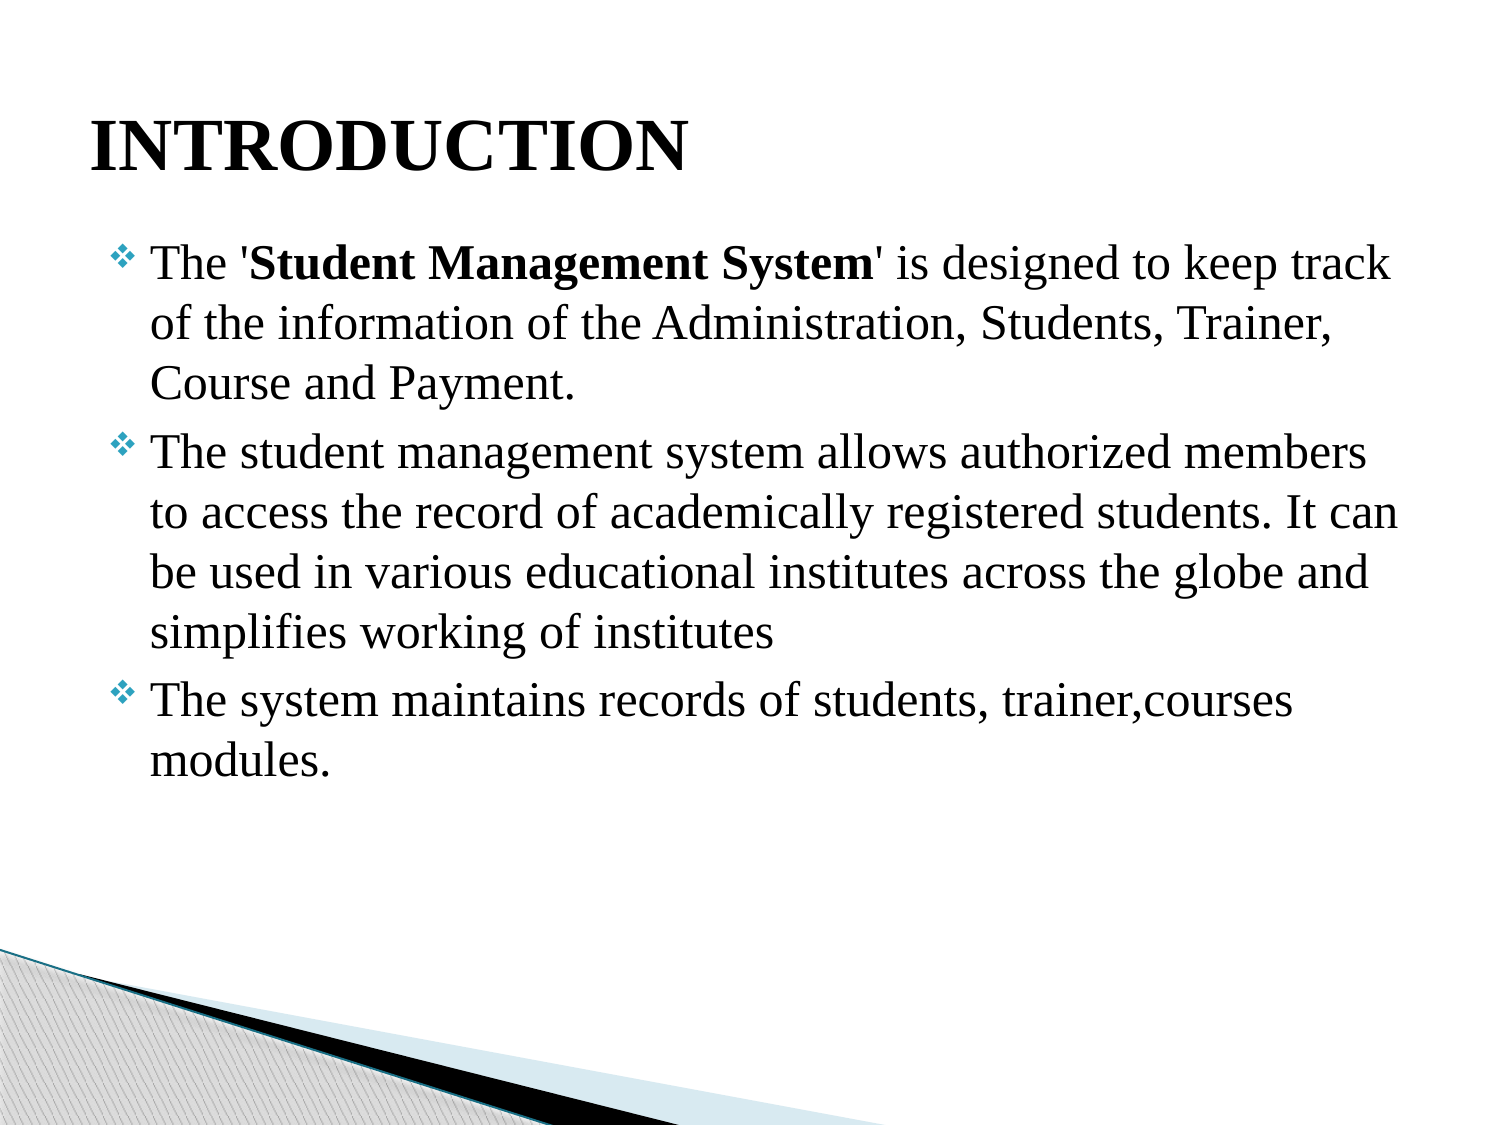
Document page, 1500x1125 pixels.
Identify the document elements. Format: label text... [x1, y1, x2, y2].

list The 'Student Management System' is designed to keep track of the information of the Administration, Students, Trainer, Course and Payment. The student management system allows authorized members to access the record of academically registered students. It can be used in various educational institutes across the globe and simplifies working of institutes The system maintains records of students, trainer,courses modules. [75, 222, 1425, 961]
title INTRODUCTION [75, 70, 1425, 211]
